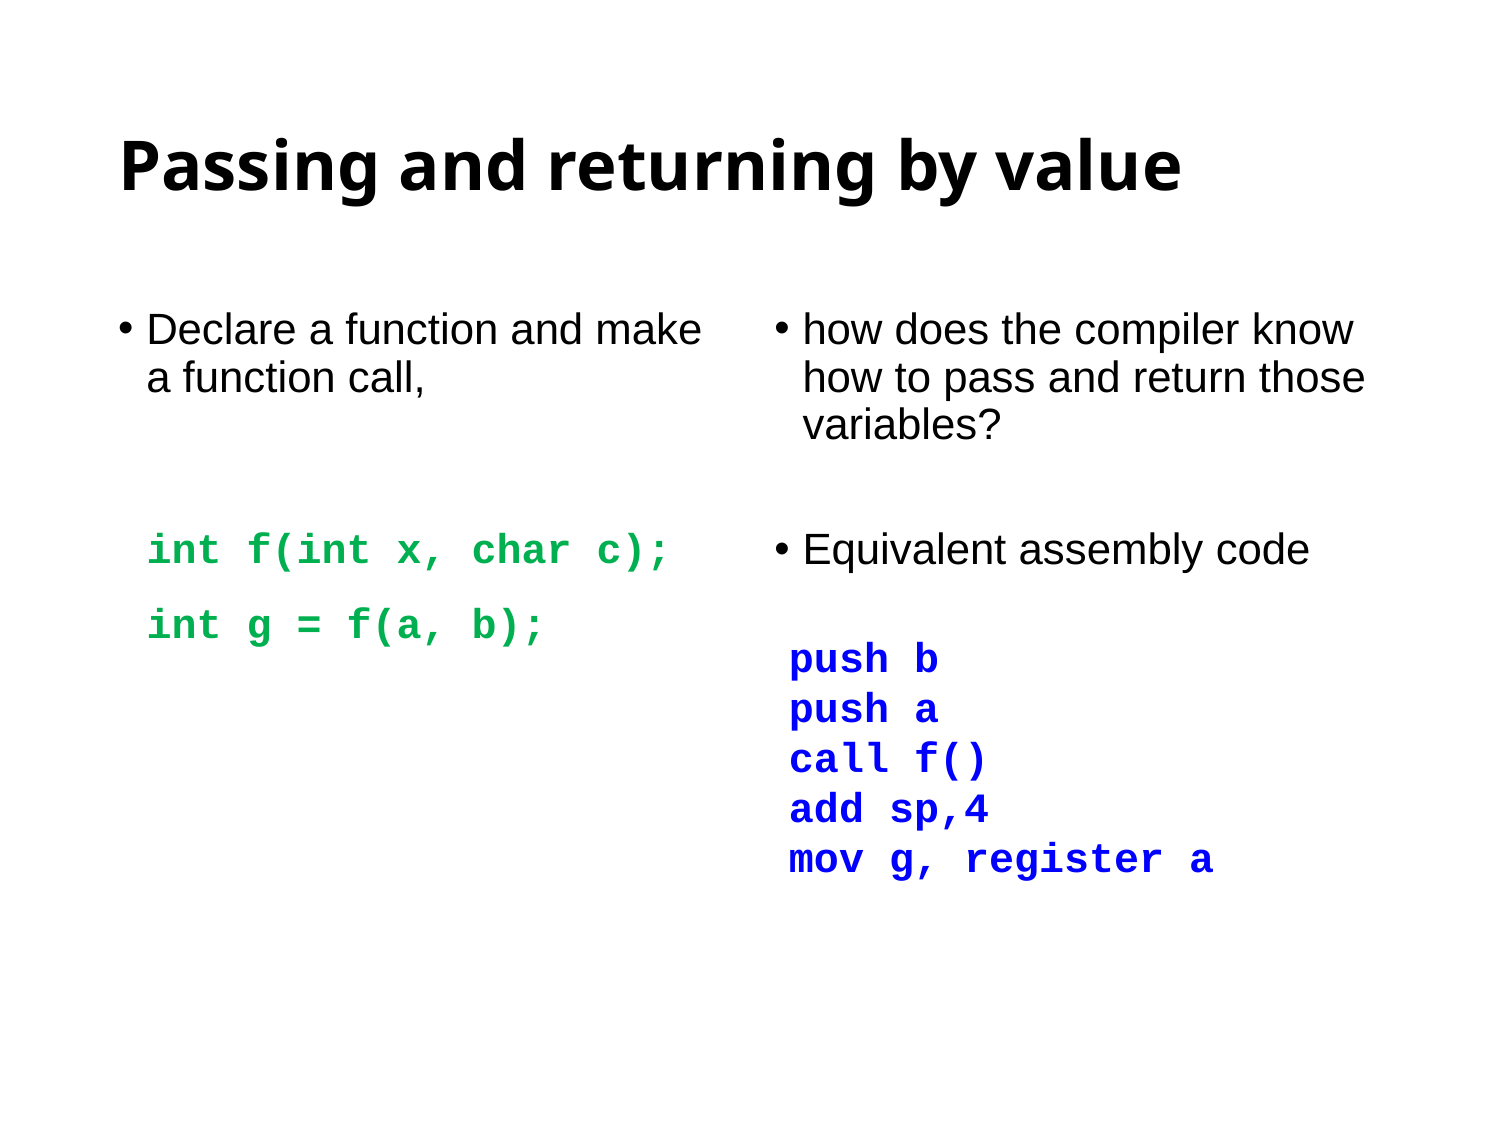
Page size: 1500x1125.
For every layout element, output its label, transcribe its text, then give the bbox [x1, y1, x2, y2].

list how does the compiler know how to pass and return those variables? Equivalent assembly code [759, 299, 1397, 624]
text_box int f(int x, char c); int g = f(a, b); [131, 489, 712, 655]
list Declare a function and make a function call, [103, 299, 741, 410]
title Passing and returning by value [103, 59, 1397, 278]
text_box push b push a call f() add sp,4 mov g, register a [774, 623, 1325, 889]
